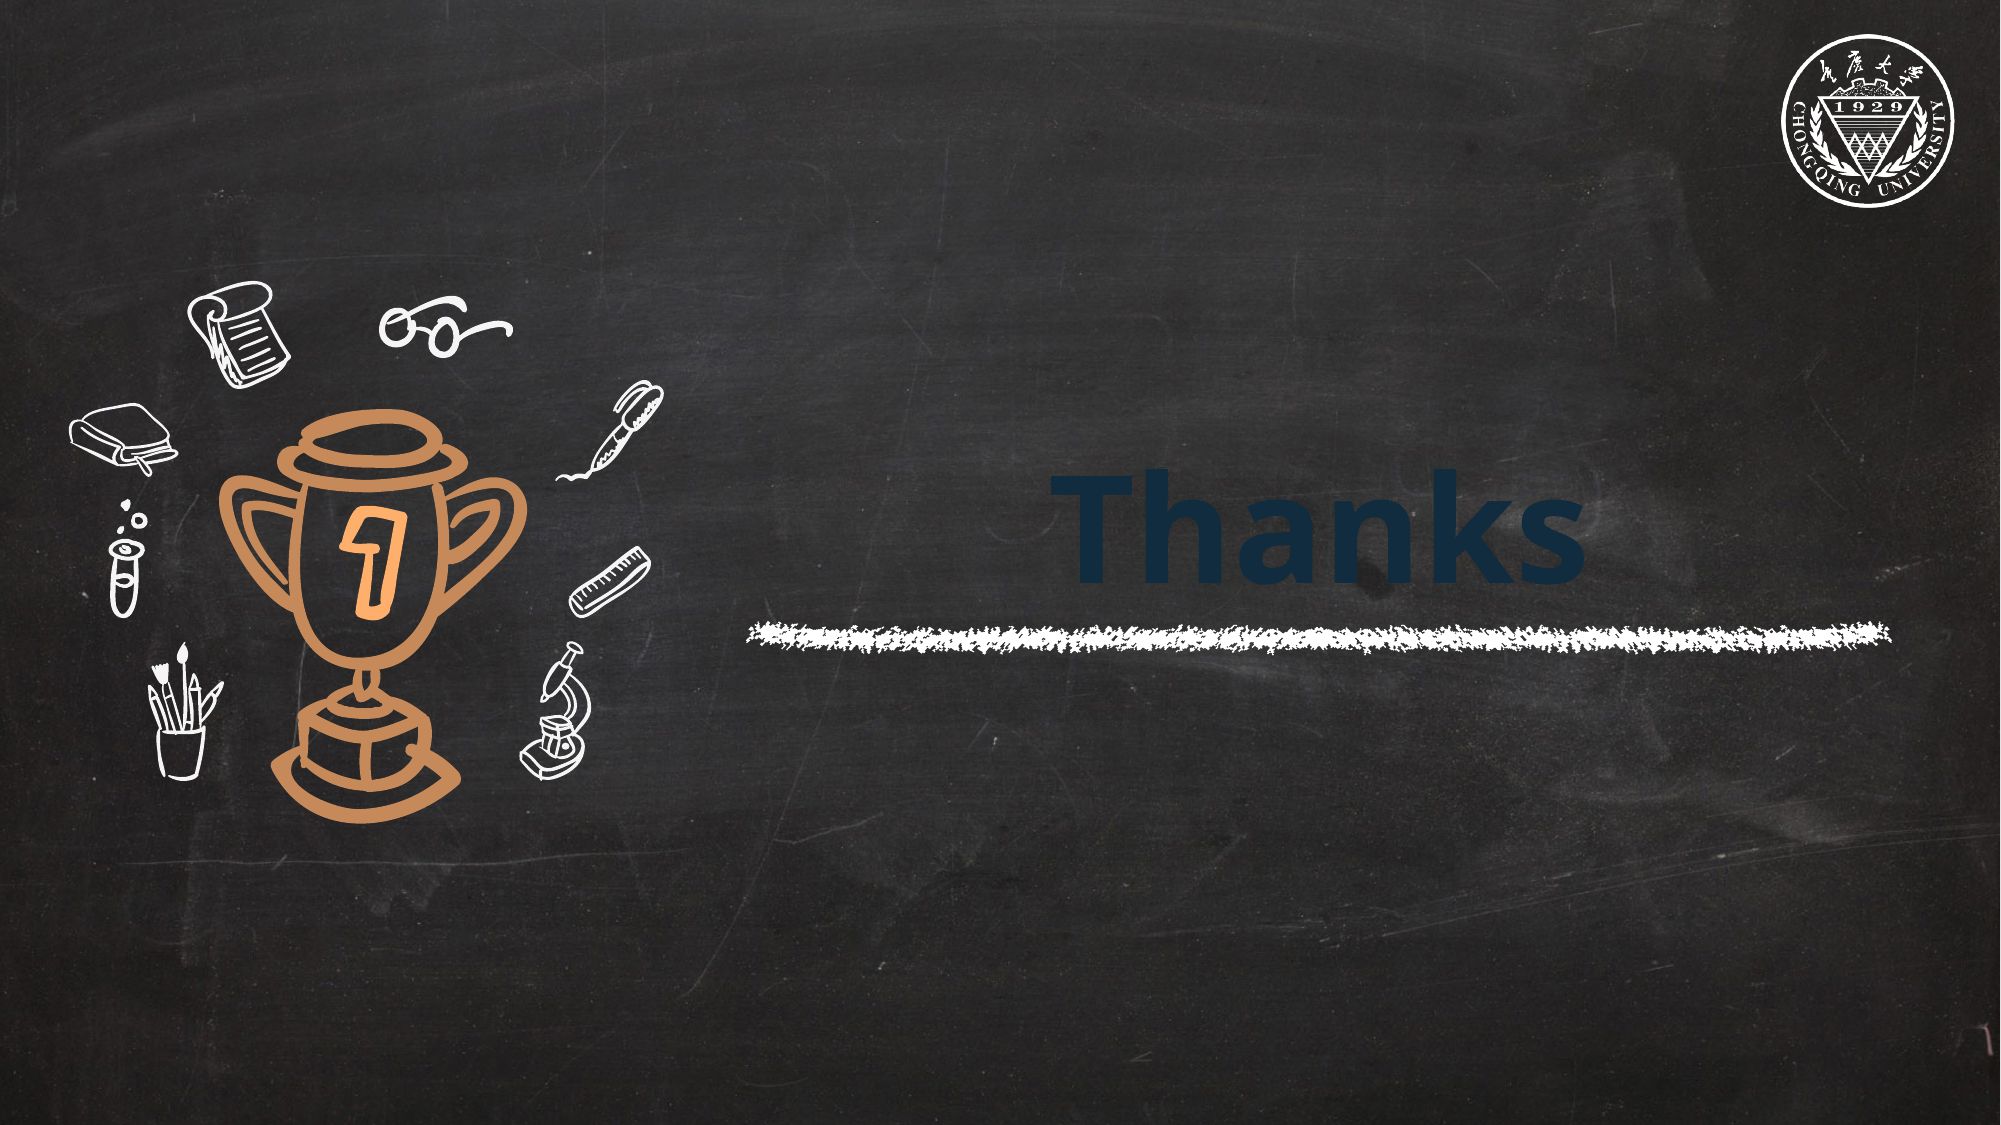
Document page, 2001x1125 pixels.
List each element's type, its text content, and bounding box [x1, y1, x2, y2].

picture [0, 0, 2001, 1125]
text_box [68, 402, 179, 477]
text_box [185, 280, 292, 394]
text_box [339, 505, 408, 621]
text_box [218, 409, 528, 824]
text_box Thanks [714, 426, 1924, 622]
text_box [746, 620, 1892, 656]
text_box [147, 641, 225, 781]
